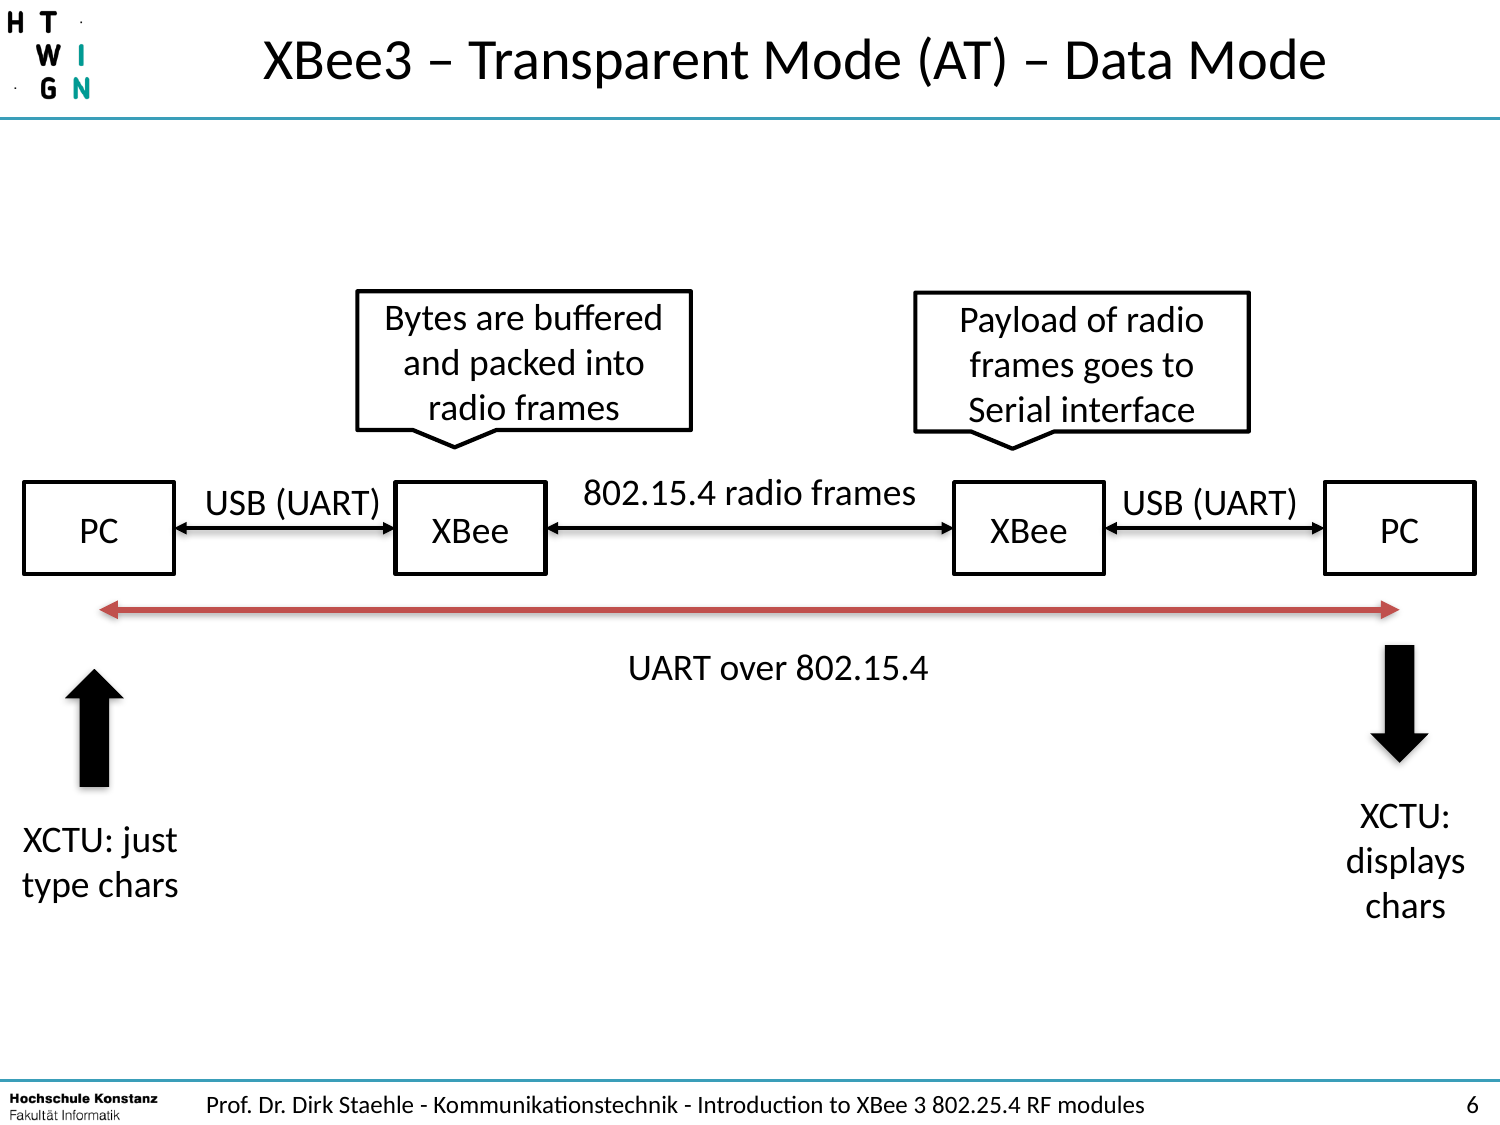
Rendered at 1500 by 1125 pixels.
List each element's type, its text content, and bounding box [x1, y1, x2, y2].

text_box Payload of radio frames goes to Serial interface [913, 290, 1251, 451]
text_box XBee [393, 480, 548, 576]
text_box USB (UART) [190, 470, 396, 527]
text_box PC [1323, 480, 1477, 576]
text_box PC [22, 480, 176, 576]
text_box XBee [952, 480, 1106, 576]
slide_number 6 [1399, 1081, 1495, 1125]
picture [5, 3, 114, 110]
text_box XCTU: displays chars [1305, 783, 1500, 934]
text_box [64, 668, 124, 787]
picture [0, 1082, 186, 1125]
title XBee3 – Transparent Mode (AT) – Data Mode [99, 9, 1493, 102]
text_box UART over 802.15.4 [613, 635, 944, 696]
text_box 802.15.4 radio frames [568, 460, 932, 521]
text_box XCTU: just type chars [0, 807, 202, 913]
text_box [1370, 644, 1430, 763]
text_box Bytes are buffered and packed into radio frames [355, 289, 693, 450]
footer Prof. Dr. Dirk Staehle - Kommunikationstechnik - Introduction to XBee 3 802.25.4 RF modules [191, 1081, 1388, 1125]
text_box USB (UART) [1107, 470, 1313, 527]
